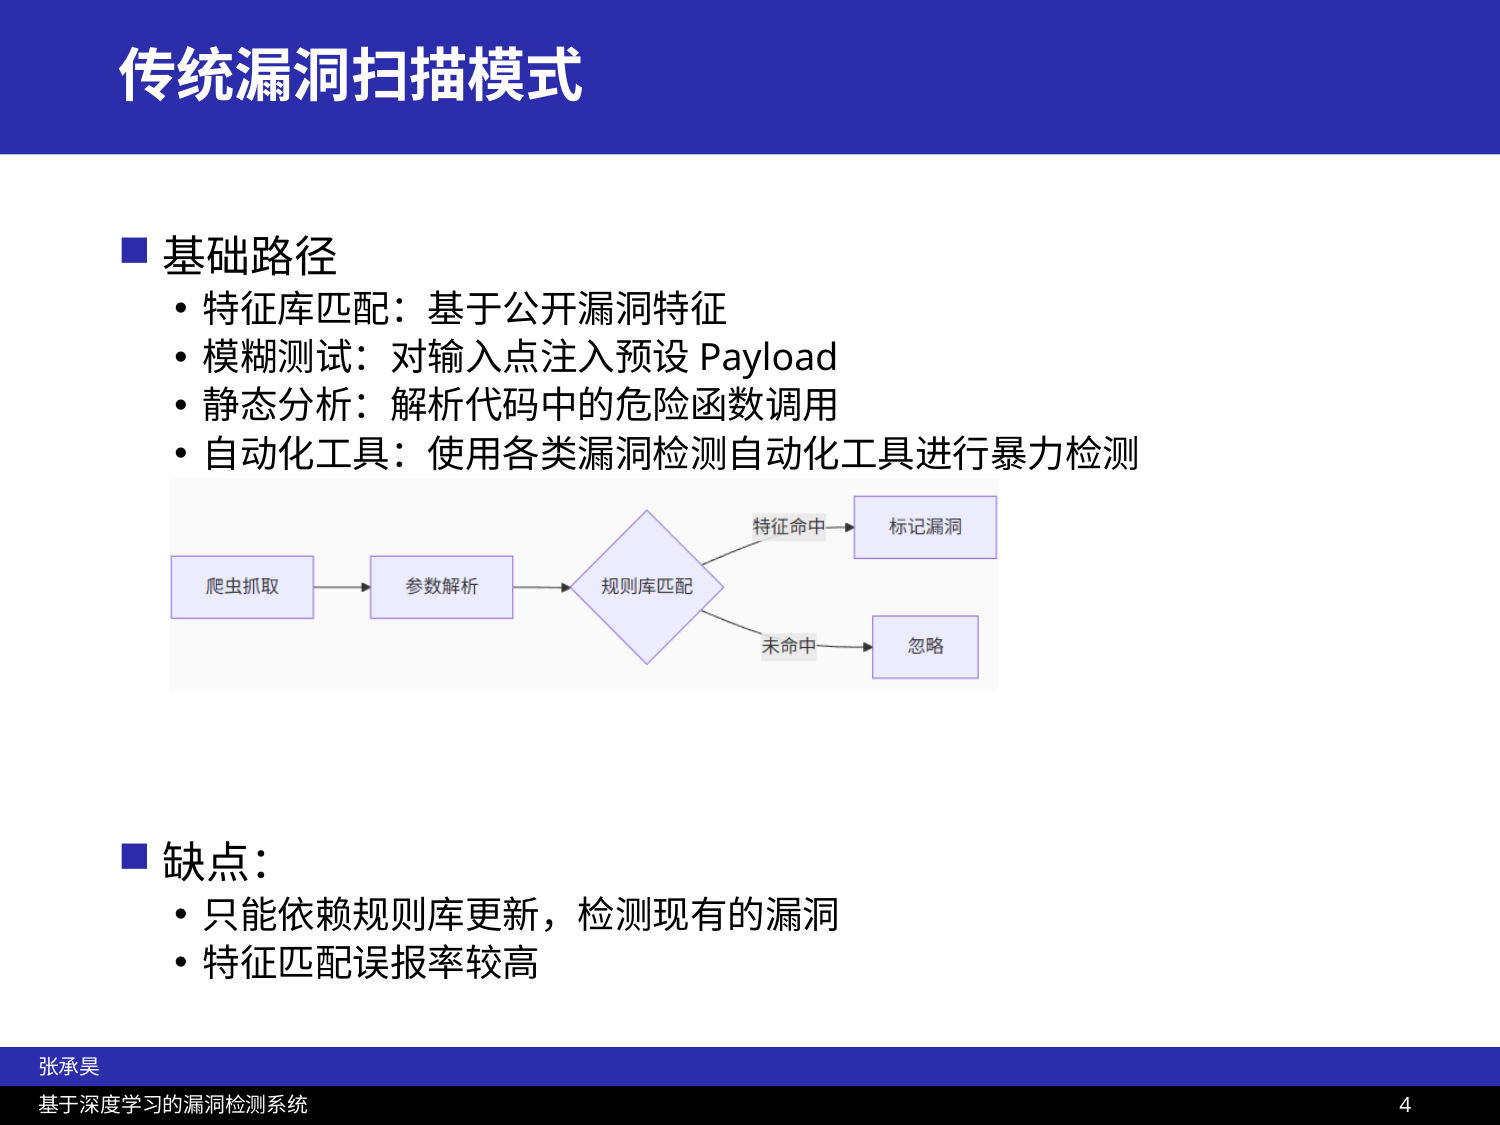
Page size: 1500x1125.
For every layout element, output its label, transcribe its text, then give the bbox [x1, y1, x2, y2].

picture [170, 478, 1000, 691]
list 基础路径 特征库匹配：基于公开漏洞特征 模糊测试：对输入点注入预设Payload 静态分析：解析代码中的危险函数调用 自动化工具：使用各类漏洞检测自动化工具进行暴力检测 缺点： 只能依赖规则库更新，检测现有的漏洞 特征匹配误报率较高 [103, 227, 1397, 942]
title 传统漏洞扫描模式 [103, 7, 1397, 147]
